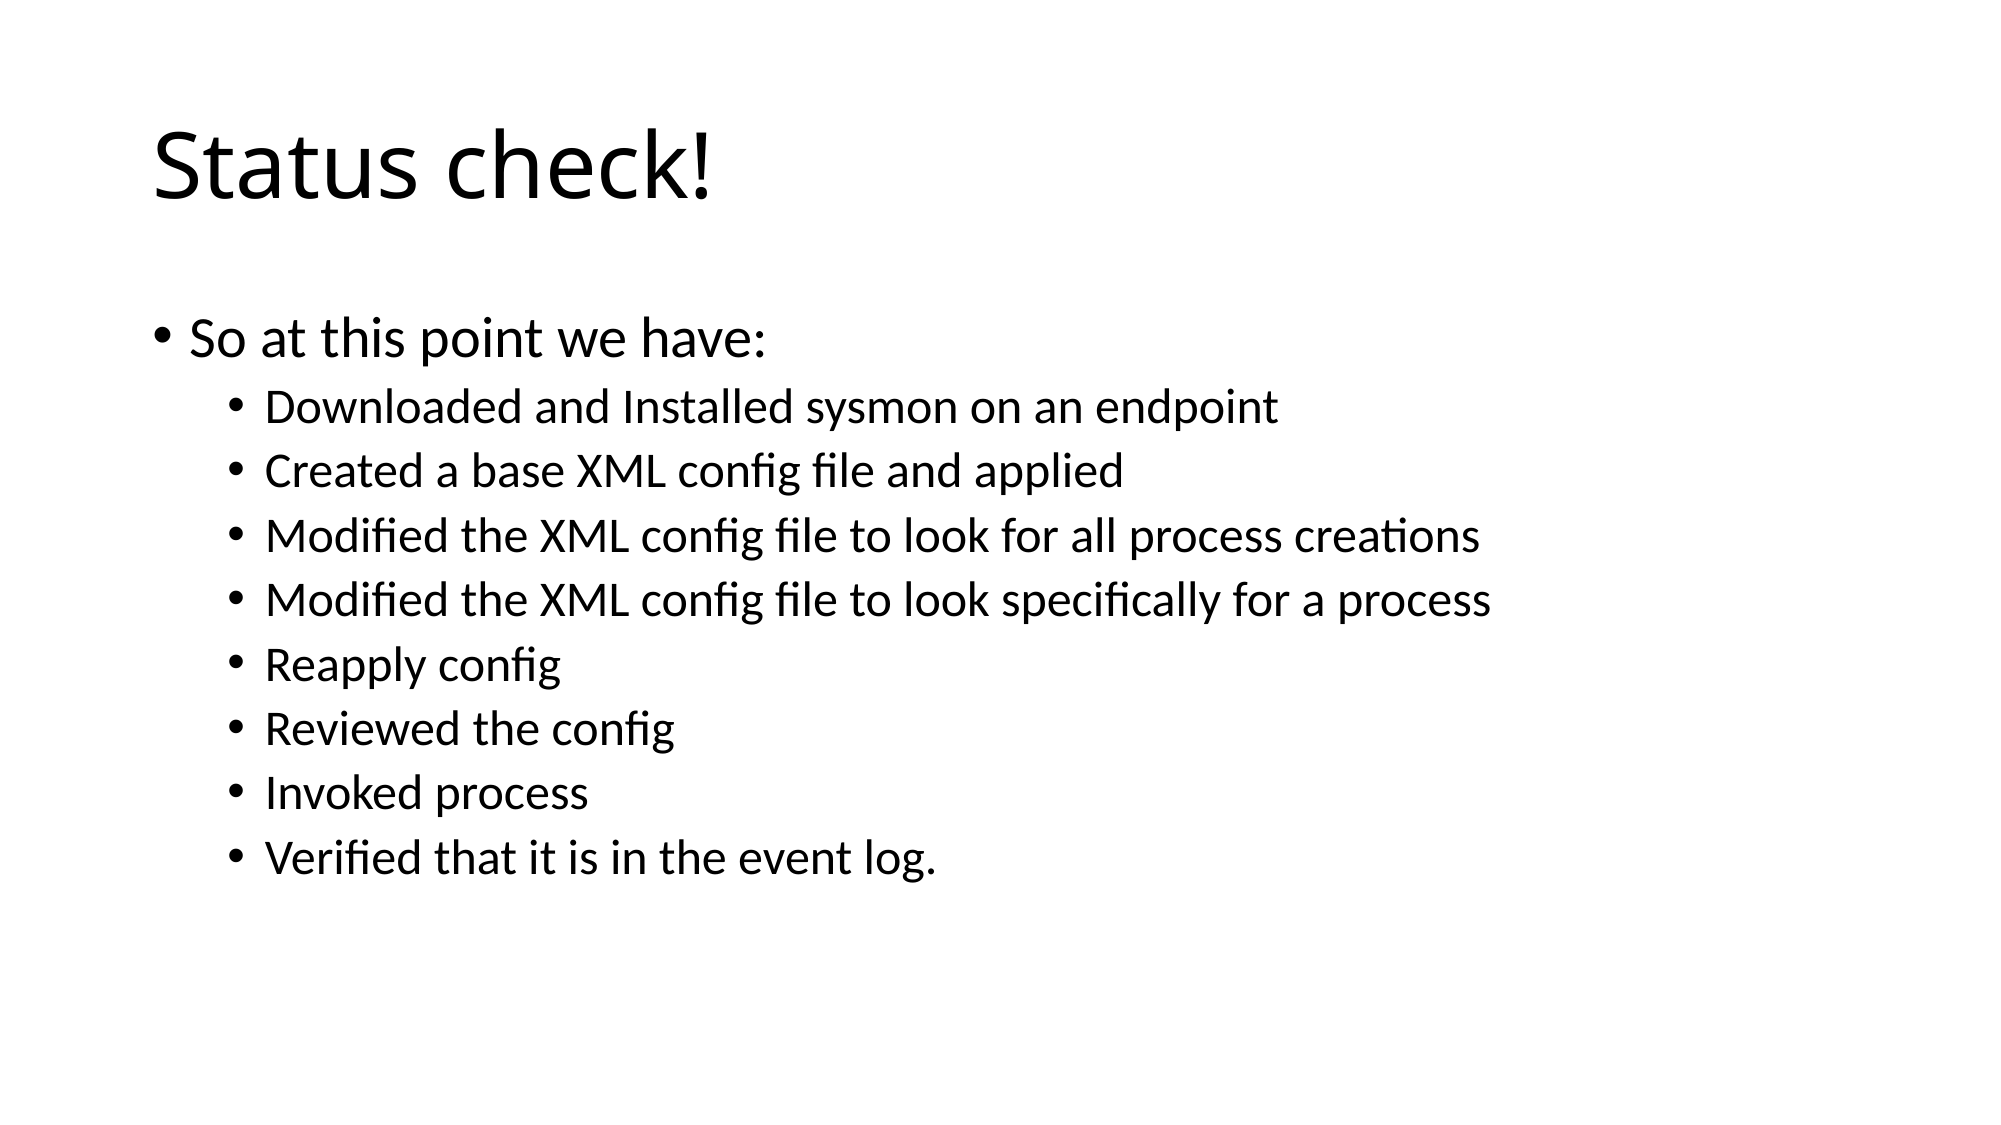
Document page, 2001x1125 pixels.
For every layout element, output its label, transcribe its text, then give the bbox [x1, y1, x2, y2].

title Status check! [137, 59, 1863, 278]
list So at this point we have: Downloaded and Installed sysmon on an endpoint Created a base XML config file and applied Modified the XML config file to look for all process creations Modified the XML config file to look specifically for a process Reapply config Reviewed the config Invoked process Verified that it is in the event log. [137, 299, 1863, 1014]
